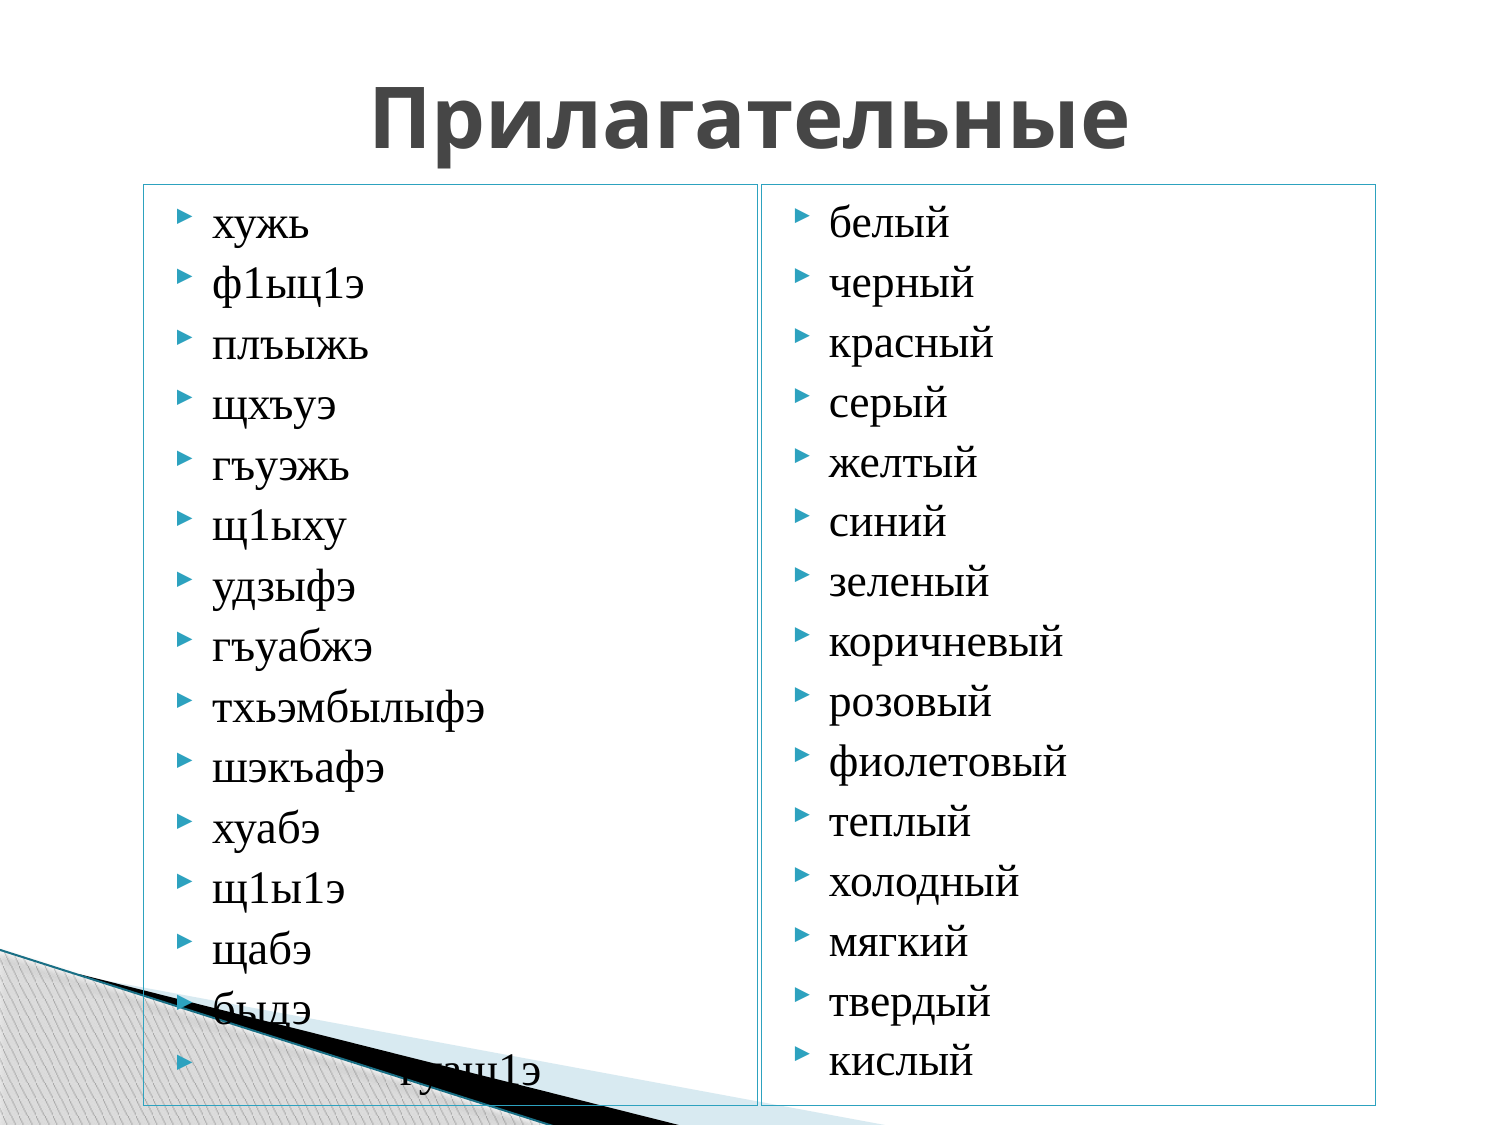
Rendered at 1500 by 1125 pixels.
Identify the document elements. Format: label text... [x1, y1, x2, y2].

text_box белый черный красный серый желтый синий зеленый коричневый розовый фиолетовый теплый холодный мягкий твердый кислый [761, 184, 1376, 1106]
list хужь ф1ыц1э плъыжь щхъуэ гъуэжь щ1ыху удзыфэ гъуабжэ тхьэмбылыфэ шэкъафэ хуабэ щ1ы1э щабэ быдэ гуащ1э [143, 184, 758, 1106]
title Прилагательные [75, 45, 1425, 185]
